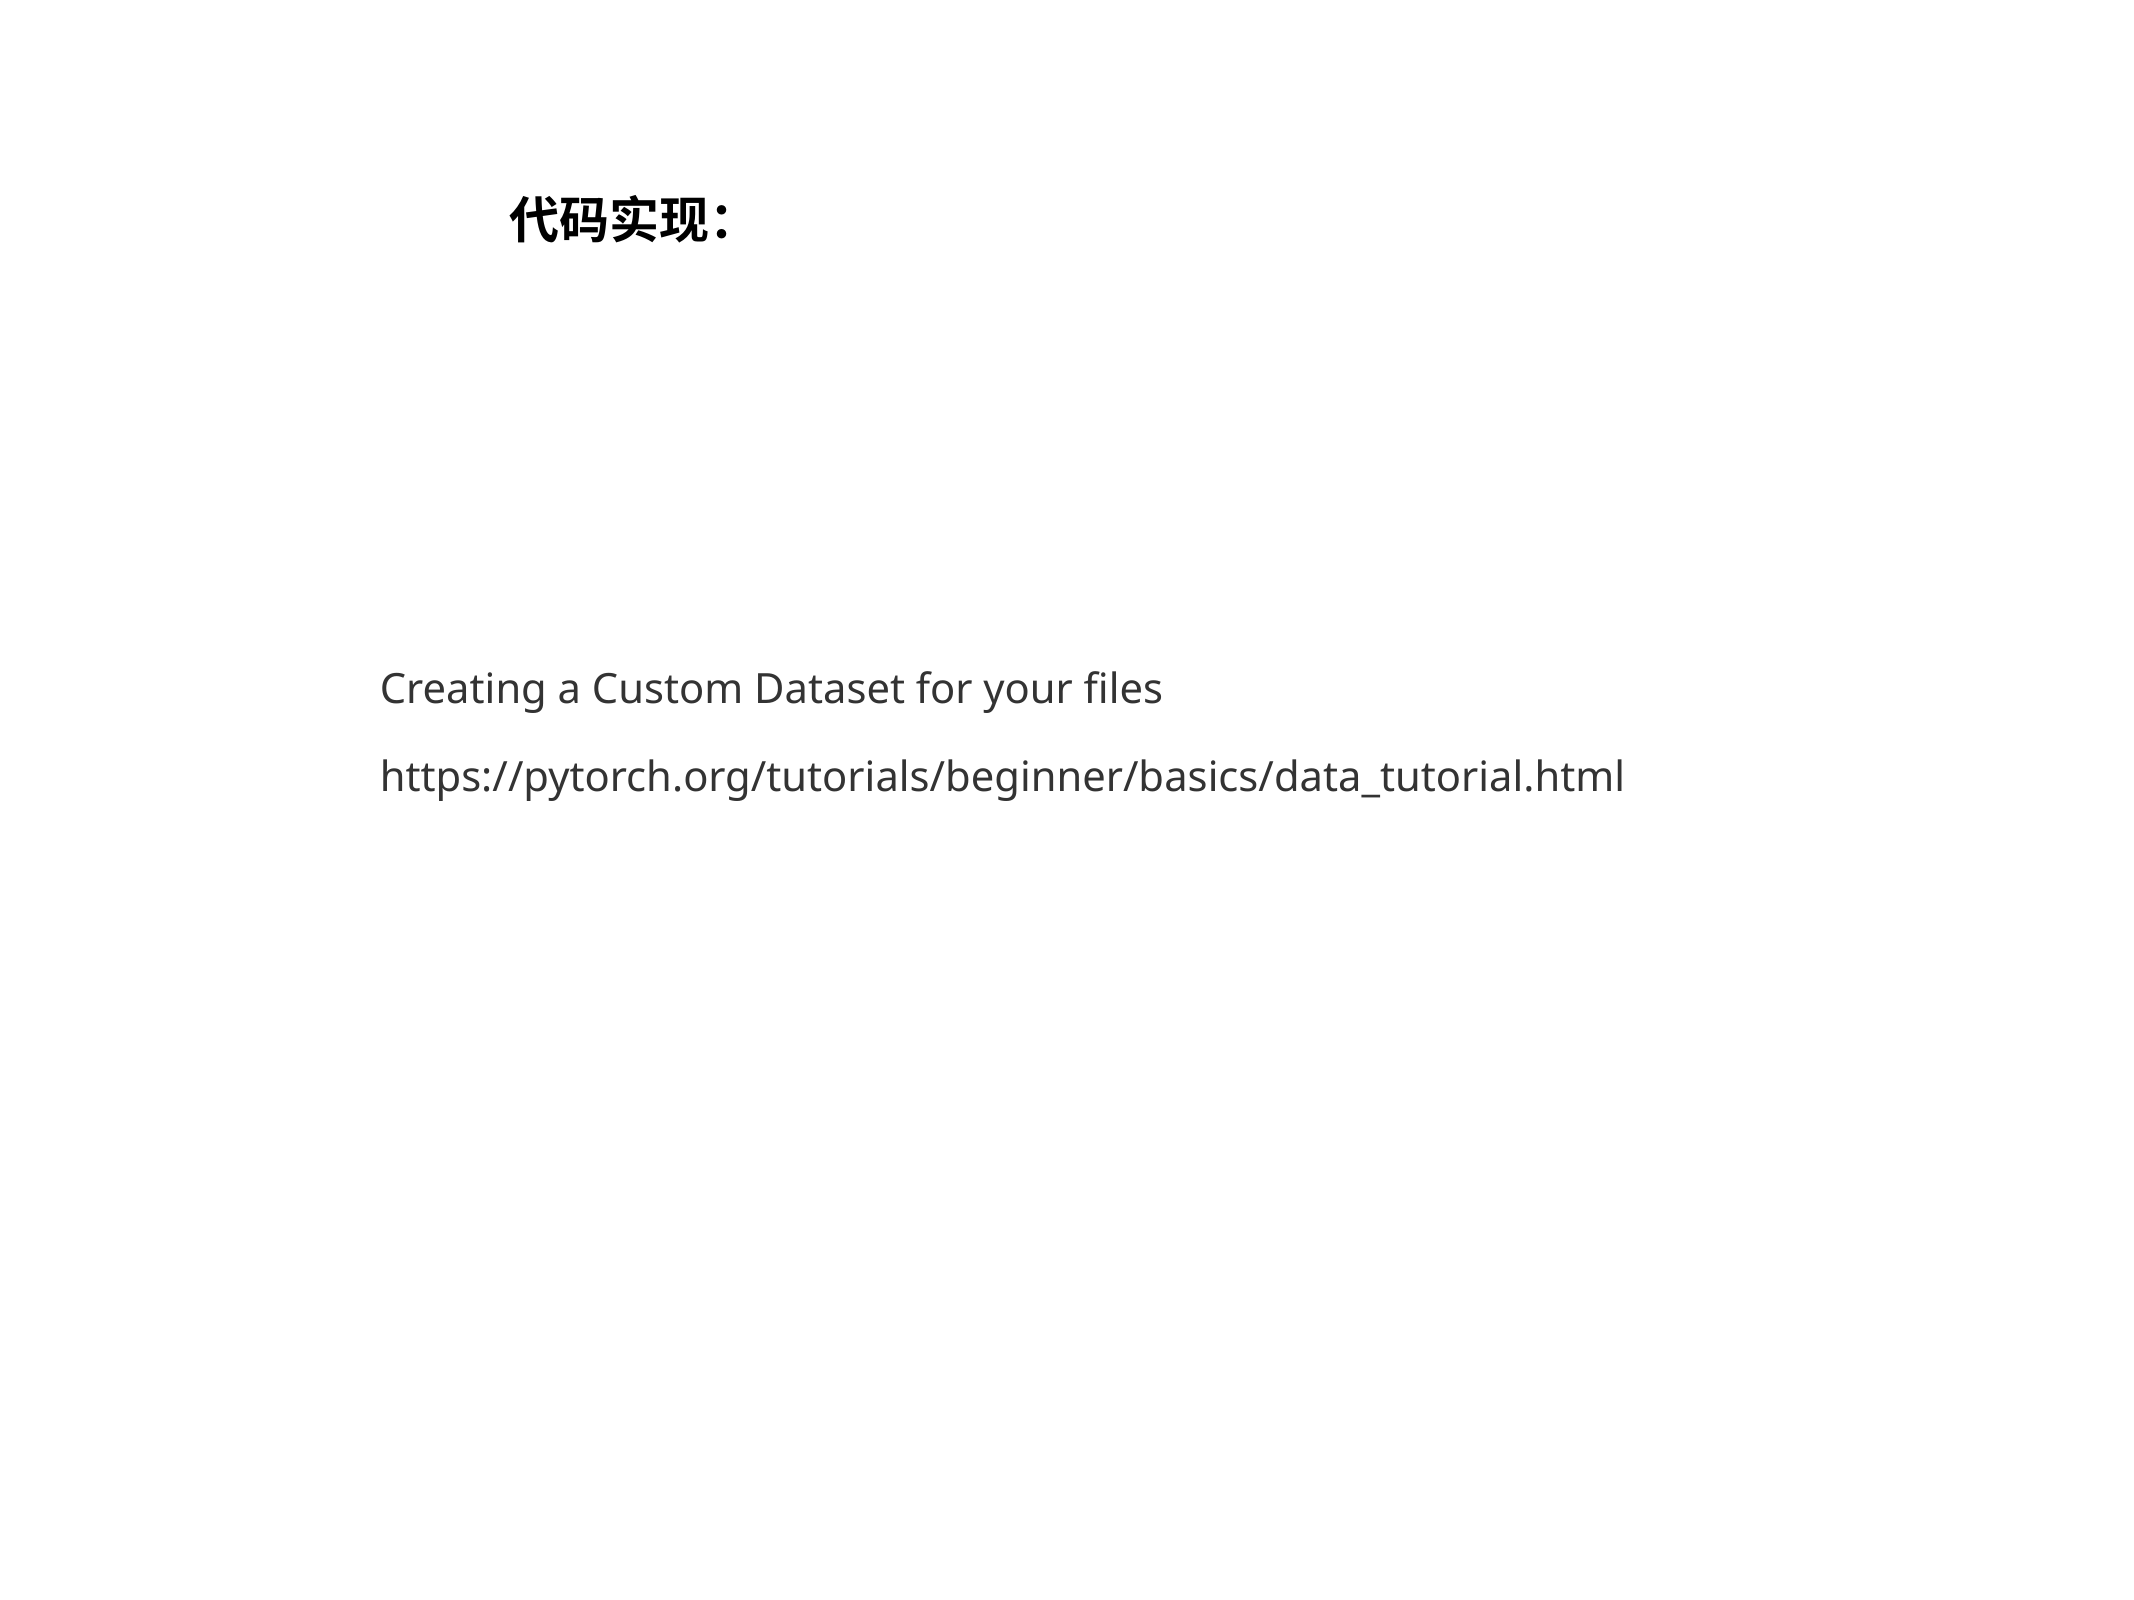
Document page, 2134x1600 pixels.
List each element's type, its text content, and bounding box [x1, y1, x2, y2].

text_box 代码实现： [501, 180, 769, 257]
text_box Creating a Custom Dataset for your files https://pytorch.org/tutorials/beginner/basics/data_tutorial.html [371, 616, 1634, 808]
